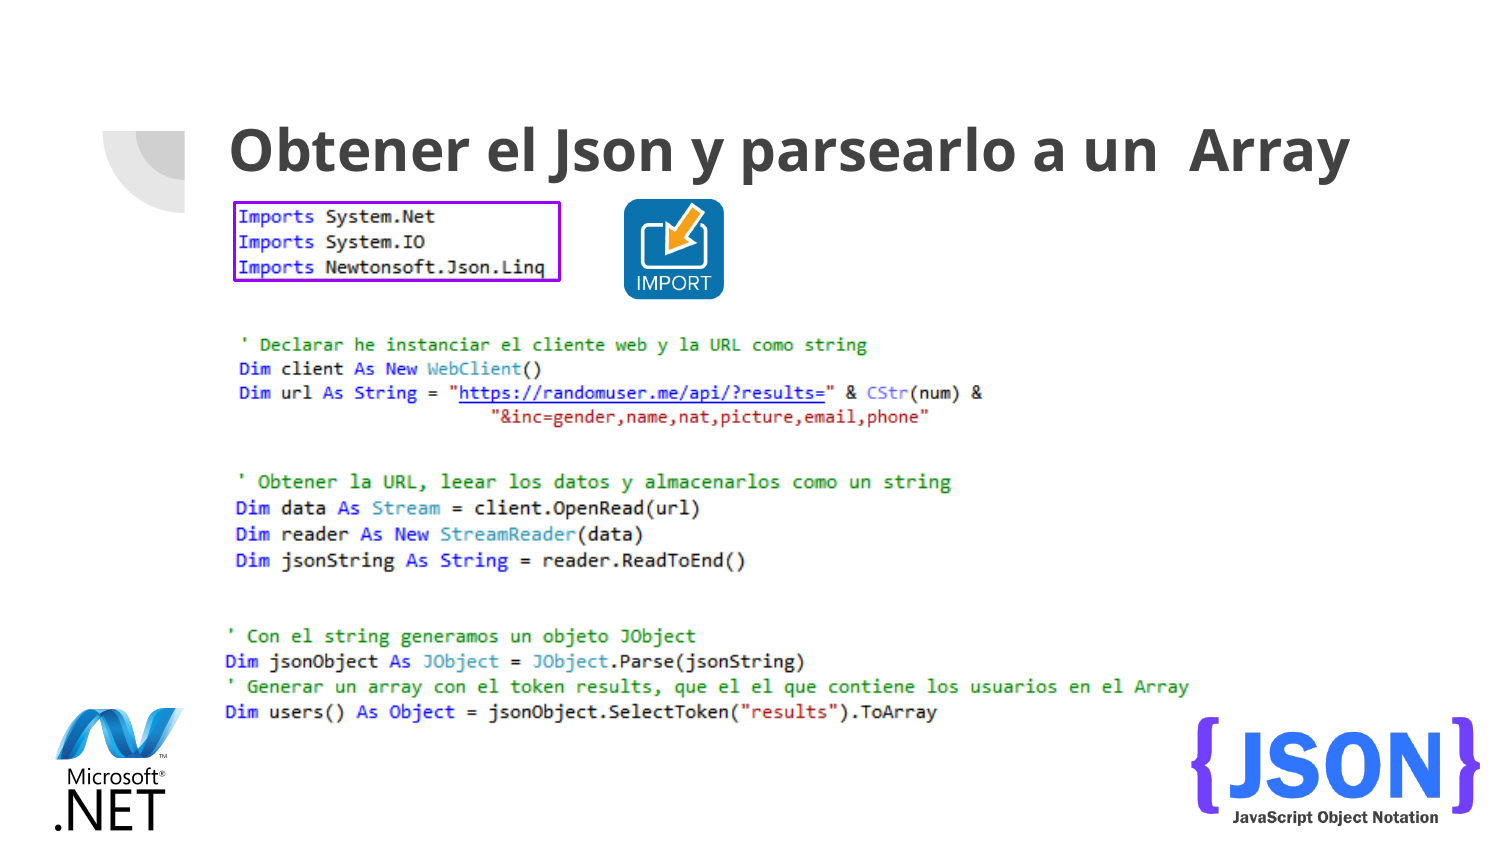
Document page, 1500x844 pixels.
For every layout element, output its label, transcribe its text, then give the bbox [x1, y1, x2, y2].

picture [213, 608, 1492, 831]
title Obtener el Json y parsearlo a un Array [213, 98, 1368, 263]
picture [55, 708, 184, 831]
picture [235, 203, 558, 280]
picture [624, 198, 724, 300]
picture [210, 324, 1094, 595]
